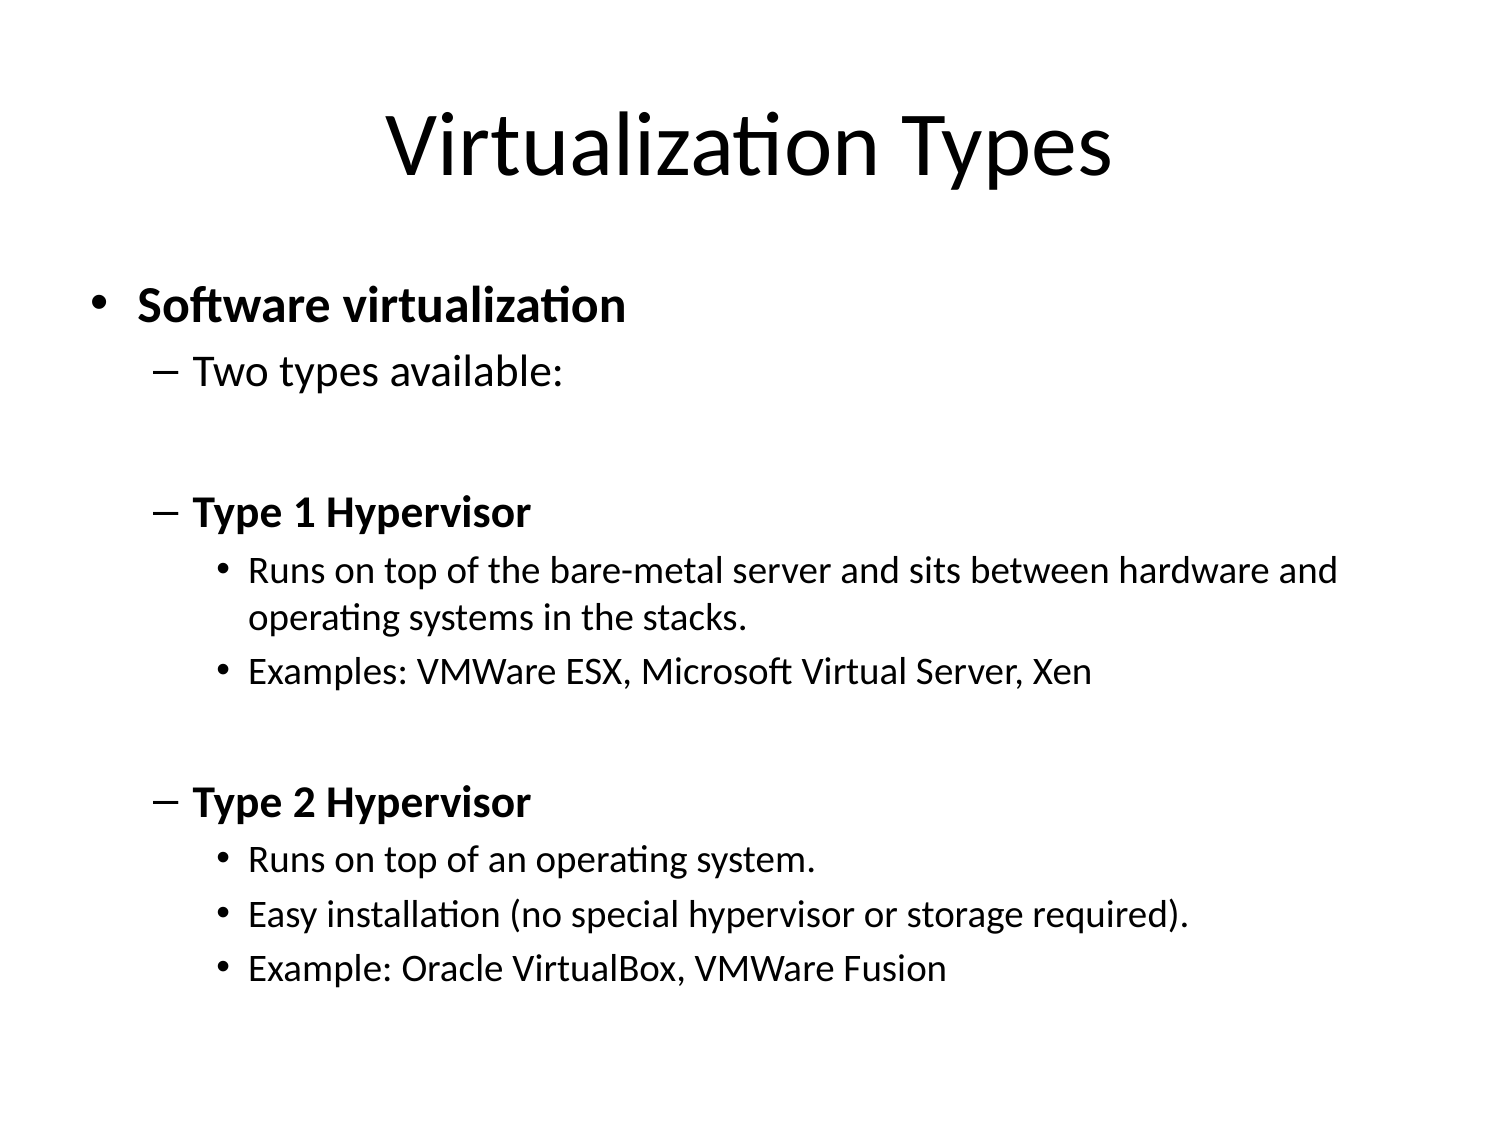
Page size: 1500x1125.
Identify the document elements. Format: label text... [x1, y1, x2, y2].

title Virtualization Types [75, 45, 1425, 233]
list Software virtualization Two types available: Type 1 Hypervisor Runs on top of the bare-metal server and sits between hardware and operating systems in the stacks. Examples: VMWare ESX, Microsoft Virtual Server, Xen Type 2 Hypervisor Runs on top of an operating system. Easy installation (no special hypervisor or storage required). Example: Oracle VirtualBox, VMWare Fusion [75, 262, 1425, 1005]
